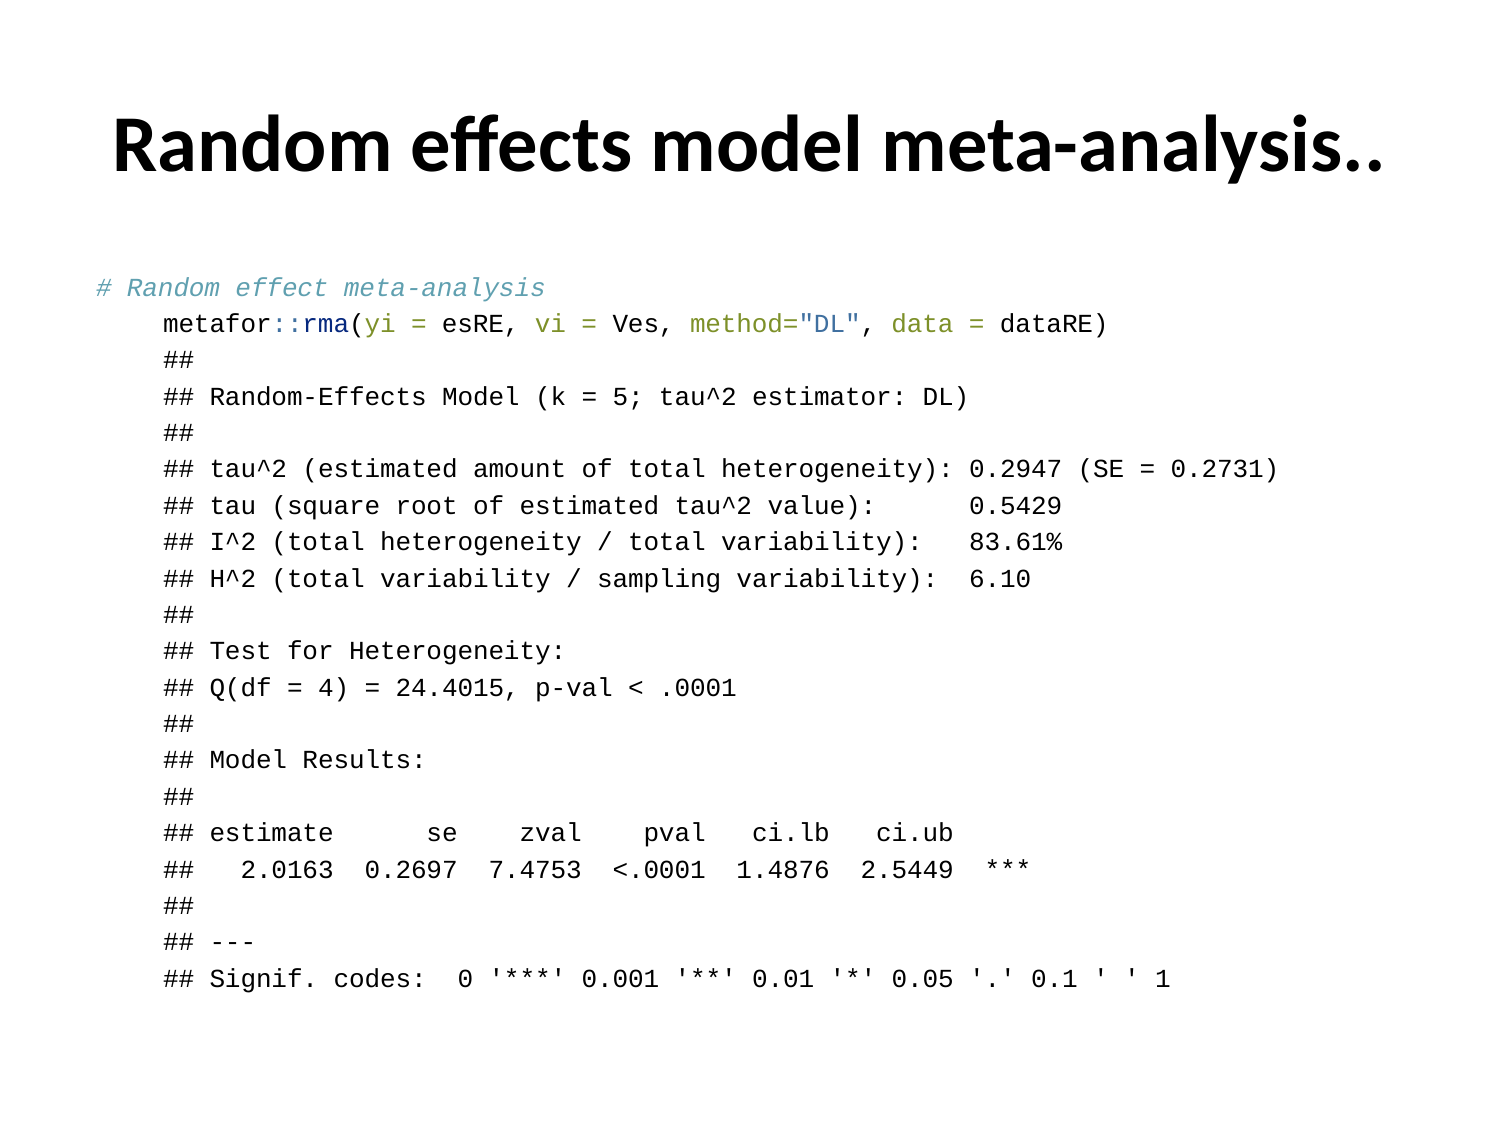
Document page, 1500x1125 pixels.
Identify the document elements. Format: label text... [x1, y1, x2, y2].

list # Random effect meta-analysis metafor::rma(yi = esRE, vi = Ves, method="DL", data = dataRE) ## ## Random-Effects Model (k = 5; tau^2 estimator: DL) ## ## tau^2 (estimated amount of total heterogeneity): 0.2947 (SE = 0.2731) ## tau (square root of estimated tau^2 value): 0.5429 ## I^2 (total heterogeneity / total variability): 83.61% ## H^2 (total variability / sampling variability): 6.10 ## ## Test for Heterogeneity: ## Q(df = 4) = 24.4015, p-val < .0001 ## ## Model Results: ## ## estimate se zval pval ci.lb ci.ub ​ ## 2.0163 0.2697 7.4753 <.0001 1.4876 2.5449 *** ## ## --- ## Signif. codes: 0 '***' 0.001 '**' 0.01 '*' 0.05 '.' 0.1 ' ' 1 [75, 262, 1425, 1005]
title Random effects model meta-analysis.. [75, 45, 1425, 233]
